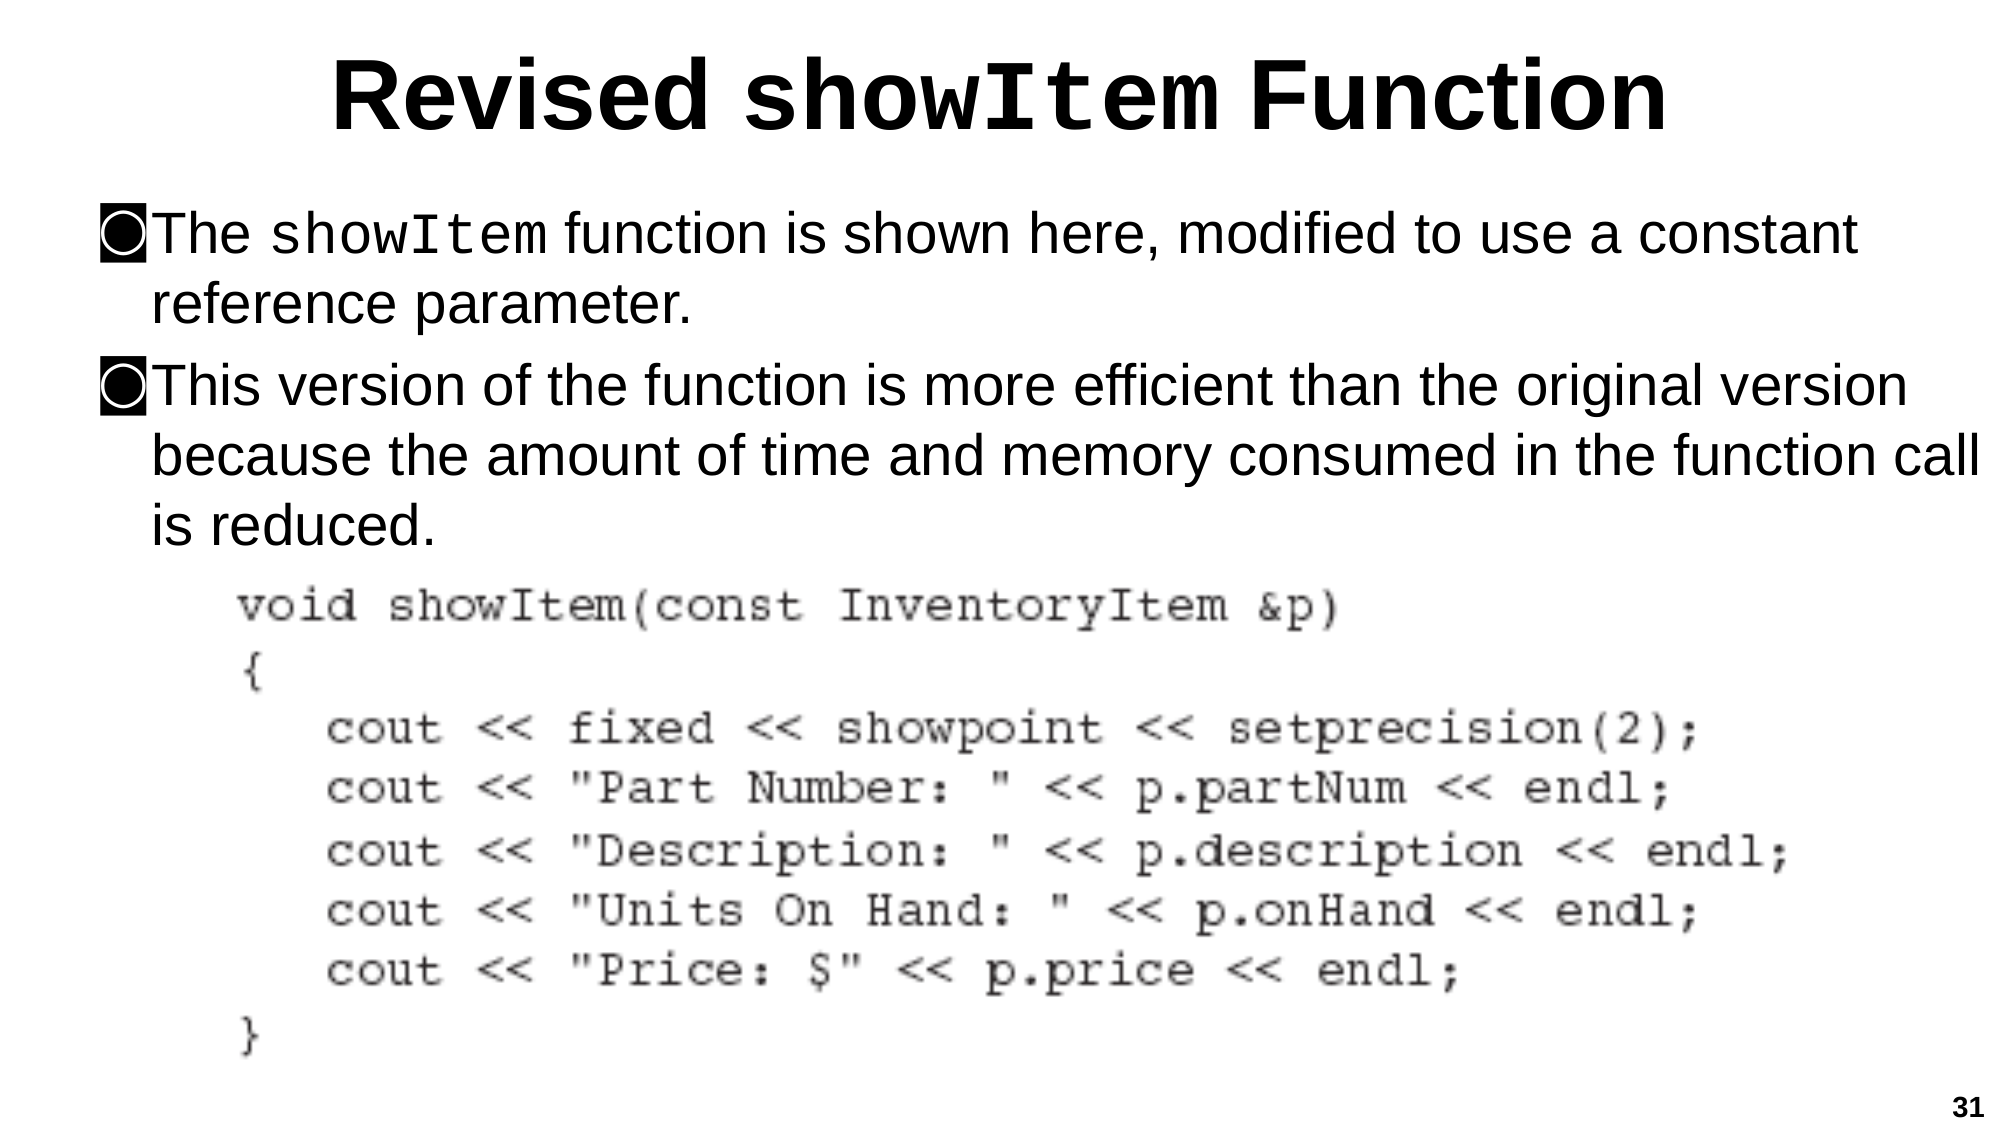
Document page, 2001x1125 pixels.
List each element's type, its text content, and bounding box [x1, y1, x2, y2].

slide_number 31 [1909, 1087, 2000, 1125]
title Revised showItem Function [0, 0, 2000, 180]
list The showItem function is shown here, modified to use a constant reference parameter. This version of the function is more efficient than the original version because the amount of time and memory consumed in the function call is reduced. [80, 187, 2000, 1088]
picture [172, 562, 1828, 1088]
